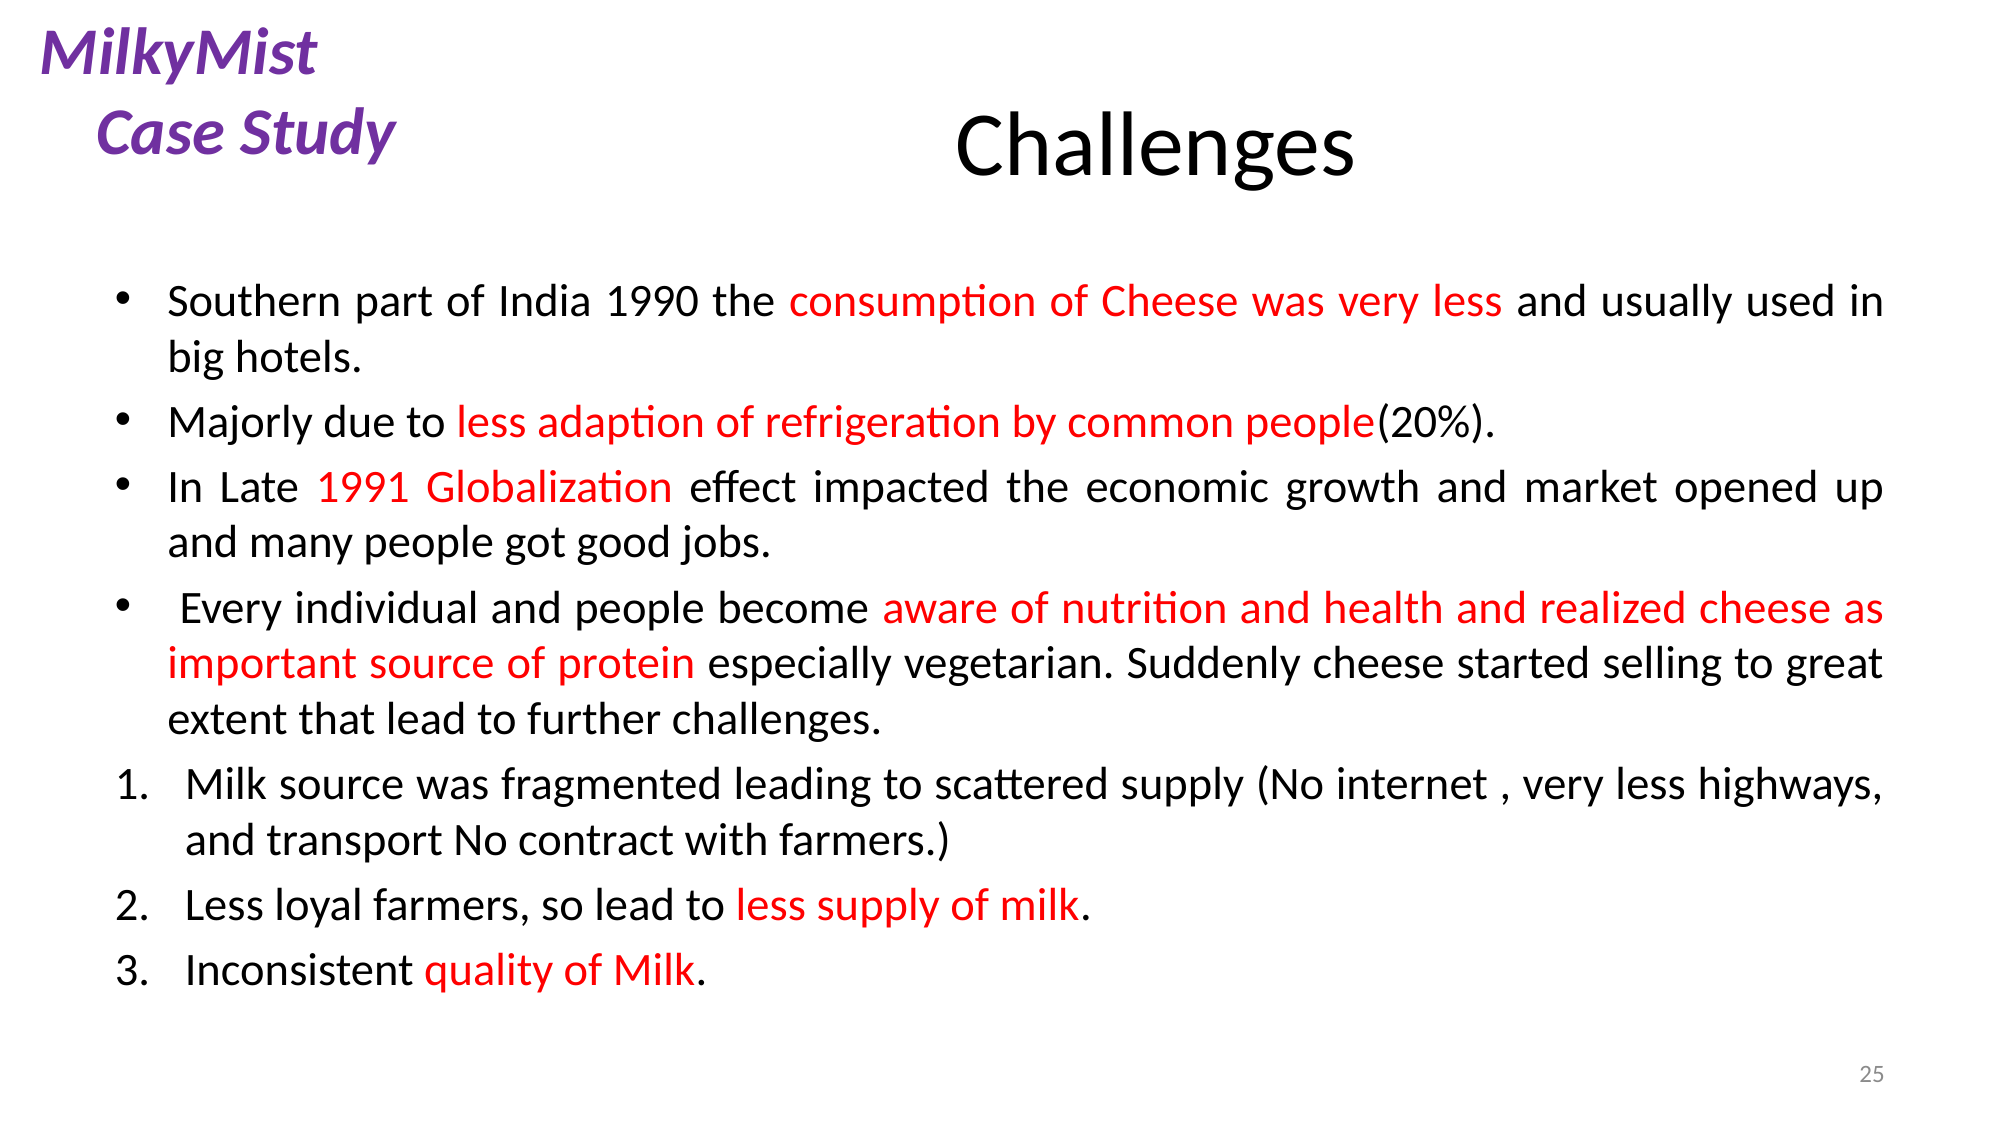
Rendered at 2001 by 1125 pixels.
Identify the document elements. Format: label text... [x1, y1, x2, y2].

slide_number 25 [1433, 1042, 1900, 1103]
title Challenges [412, 45, 1900, 233]
text_box MilkyMist Case Study [24, 0, 425, 188]
list Southern part of India 1990 the consumption of Cheese was very less and usually used in big hotels. Majorly due to less adaption of refrigeration by common people(20%). In Late 1991 Globalization effect impacted the economic growth and market opened up and many people got good jobs. Every individual and people become aware of nutrition and health and realized cheese as important source of protein especially vegetarian. Suddenly cheese started selling to great extent that lead to further challenges. Milk source was fragmented leading to scattered supply (No internet , very less highways, and transport No contract with farmers.) Less loyal farmers, so lead to less supply of milk. Inconsistent quality of Milk. [99, 262, 1900, 1005]
